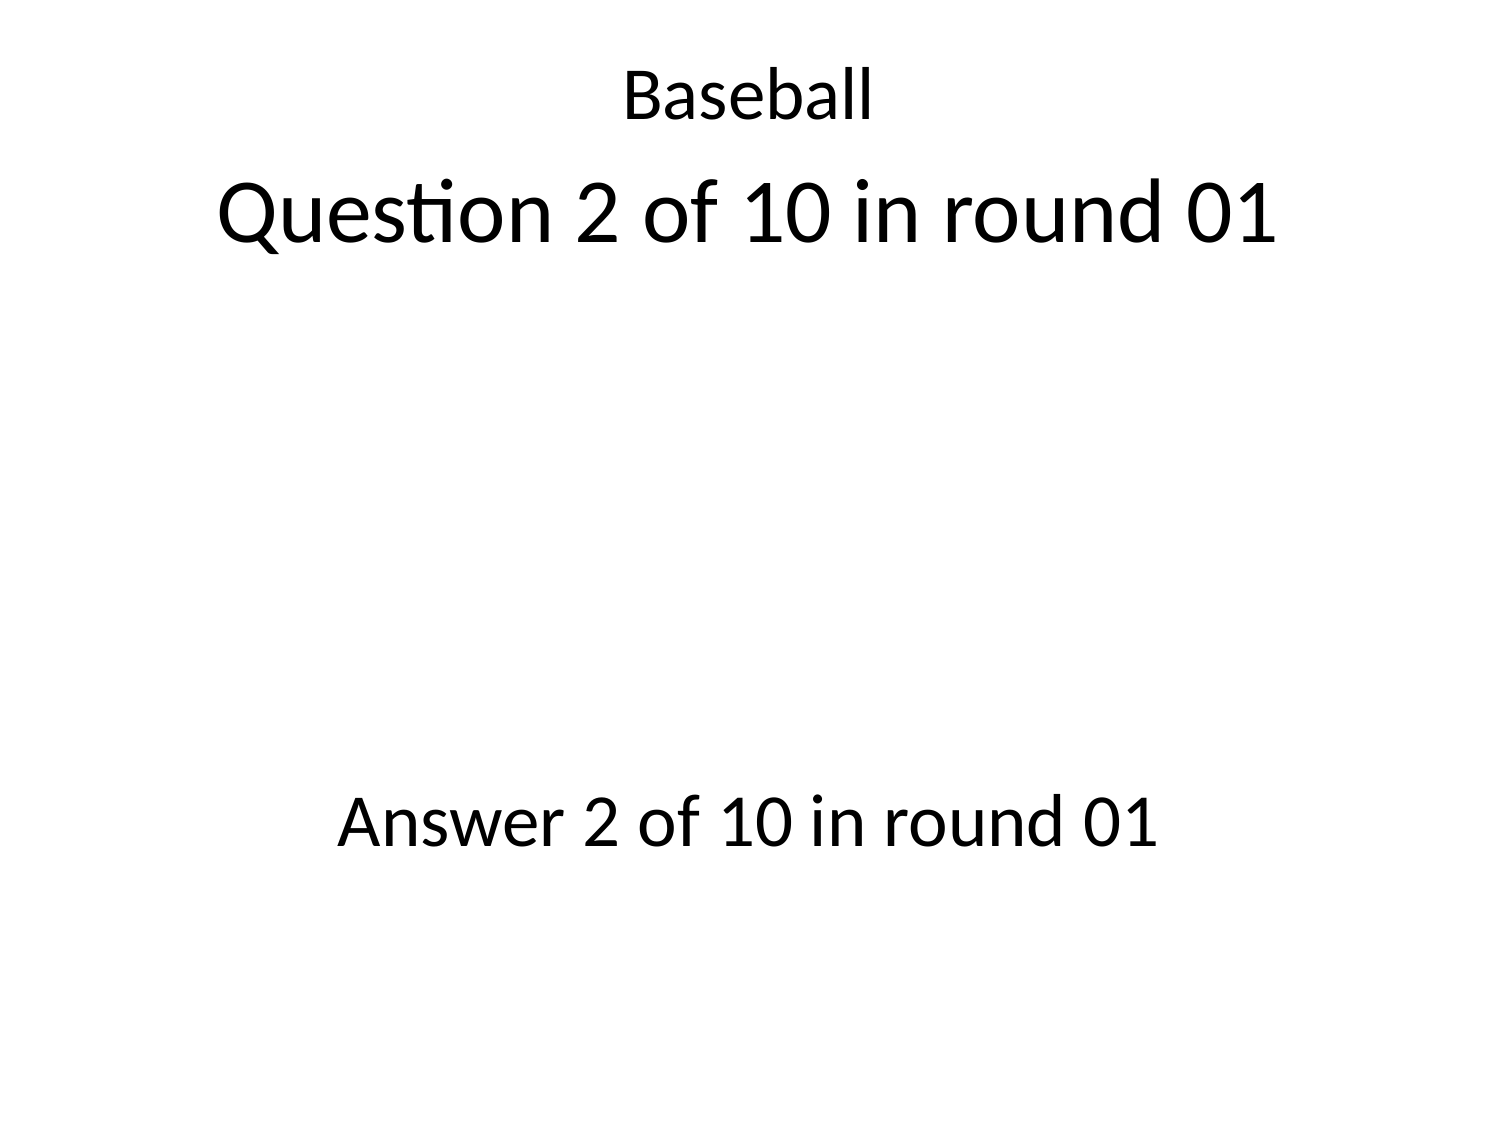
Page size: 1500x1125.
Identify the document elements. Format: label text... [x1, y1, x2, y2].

text_box Answer 2 of 10 in round 01 [35, 764, 1463, 921]
text_box Question 2 of 10 in round 01 [35, 143, 1463, 764]
text_box Baseball [35, 37, 1463, 143]
